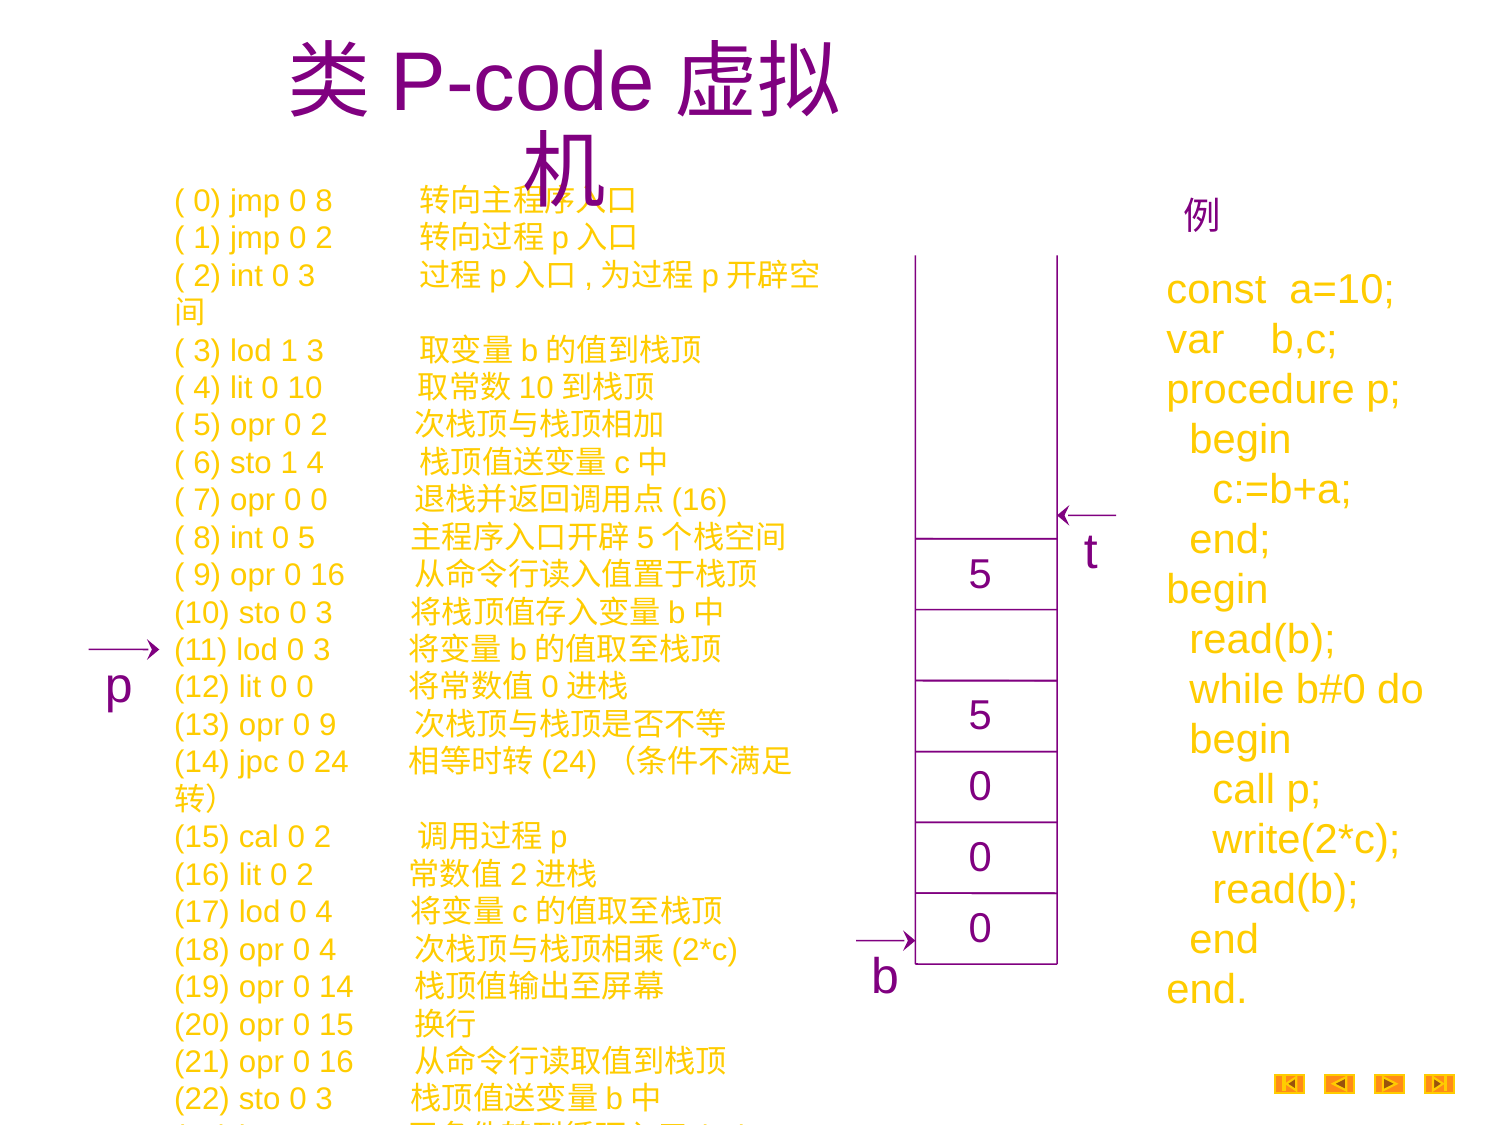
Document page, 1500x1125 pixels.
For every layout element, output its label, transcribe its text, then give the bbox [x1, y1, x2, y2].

text_box 0 [915, 894, 1046, 958]
text_box 5 [915, 539, 1046, 604]
text_box [1424, 1074, 1455, 1093]
text_box [902, 930, 910, 936]
text_box 0 [915, 823, 1046, 888]
text_box [1324, 1074, 1355, 1093]
text_box [1057, 505, 1070, 525]
text_box 例 const a=10; var b,c; procedure p; begin c:=b+a; end; begin read(b); while b#0 do begin call p; write(2*c); read(b); end end. [1151, 184, 1471, 1020]
text_box [1274, 1074, 1305, 1093]
text_box b [856, 936, 914, 1012]
text_box t [1068, 511, 1113, 586]
text_box 0 [915, 752, 1046, 817]
text_box 5 [915, 680, 1046, 746]
text_box 类P-code虚拟机 [248, 30, 880, 226]
text_box ( 0) jmp 0 8 转向主程序入口 ( 1) jmp 0 2 转向过程p入口 ( 2) int 0 3 过程p入口,为过程p开辟空间 ( 3) lod 1 3 取变量b的值到栈顶 ( 4) lit 0 10 取常数10到栈顶 ( 5) opr 0 2 次栈顶与栈顶相加 ( 6) sto 1 4 栈顶值送变量c中 ( 7) opr 0 0 退栈并返回调用点(16) ( 8) int 0 5 主程序入口开辟5个栈空间 ( 9) opr 0 16 从命令行读入值置于栈顶 (10) sto 0 3 将栈顶值存入变量b中 (11) lod 0 3 将变量b的值取至栈顶 (12) lit 0 0 将常数值0进栈 (13) opr 0 9 次栈顶与栈顶是否不等 (14) jpc 0 24 相等时转(24)（条件不满足转） (15) cal 0 2 调用过程p (16) lit 0 2 常数值2进栈 (17) lod 0 4 将变量c的值取至栈顶 (18) opr 0 4 次栈顶与栈顶相乘(2*c) (19) opr 0 14 栈顶值输出至屏幕 (20) opr 0 15 换行 (21) opr 0 16 从命令行读取值到栈顶 (22) sto 0 3 栈顶值送变量b中 (23) jmp 0 11 无条件转到循环入口(11) (24) opr 0 0 结束退栈 [159, 172, 857, 1125]
text_box p [90, 645, 148, 720]
text_box [146, 639, 160, 659]
text_box [1374, 1074, 1405, 1093]
